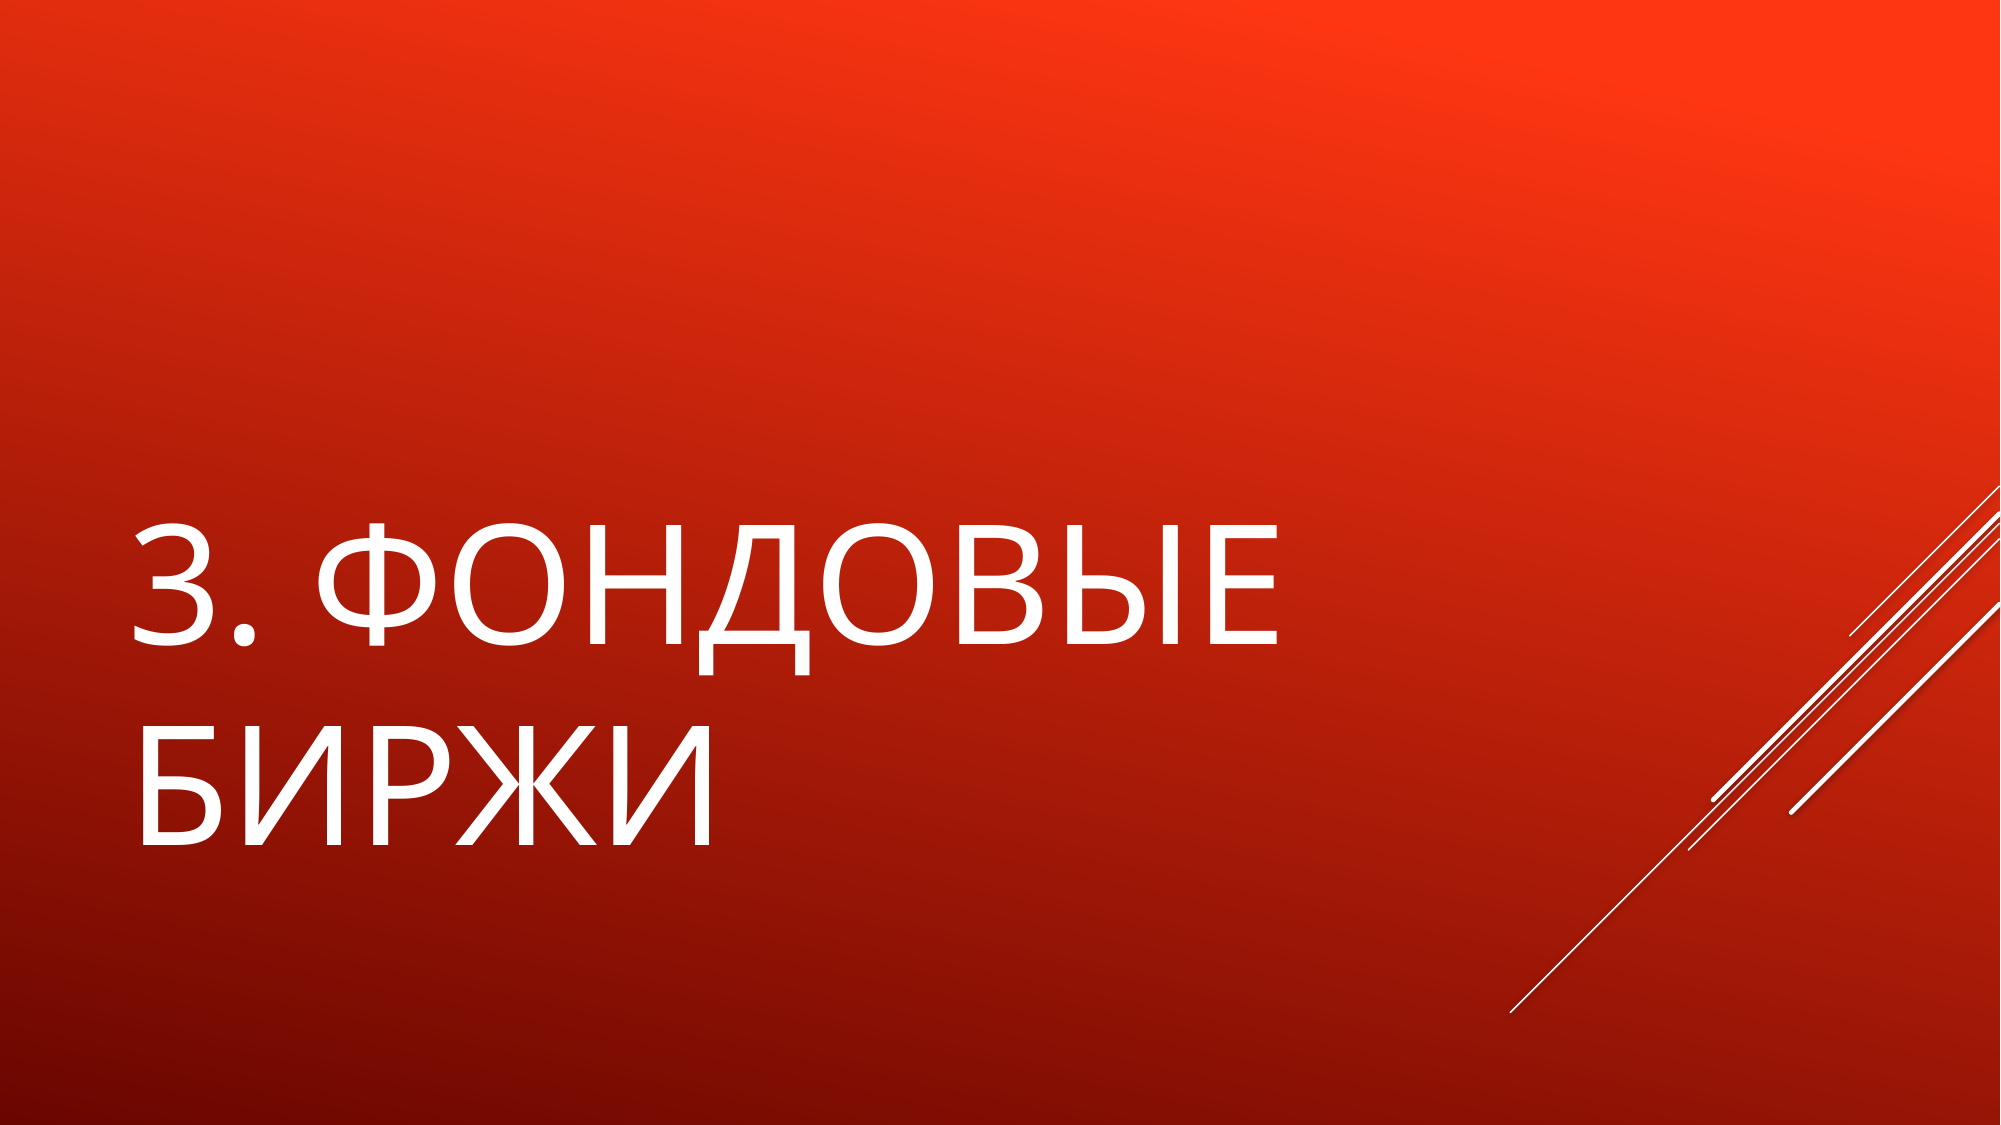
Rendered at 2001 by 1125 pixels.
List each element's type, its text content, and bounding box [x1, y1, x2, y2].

title 3. Фондовые биржи [112, 463, 1513, 984]
